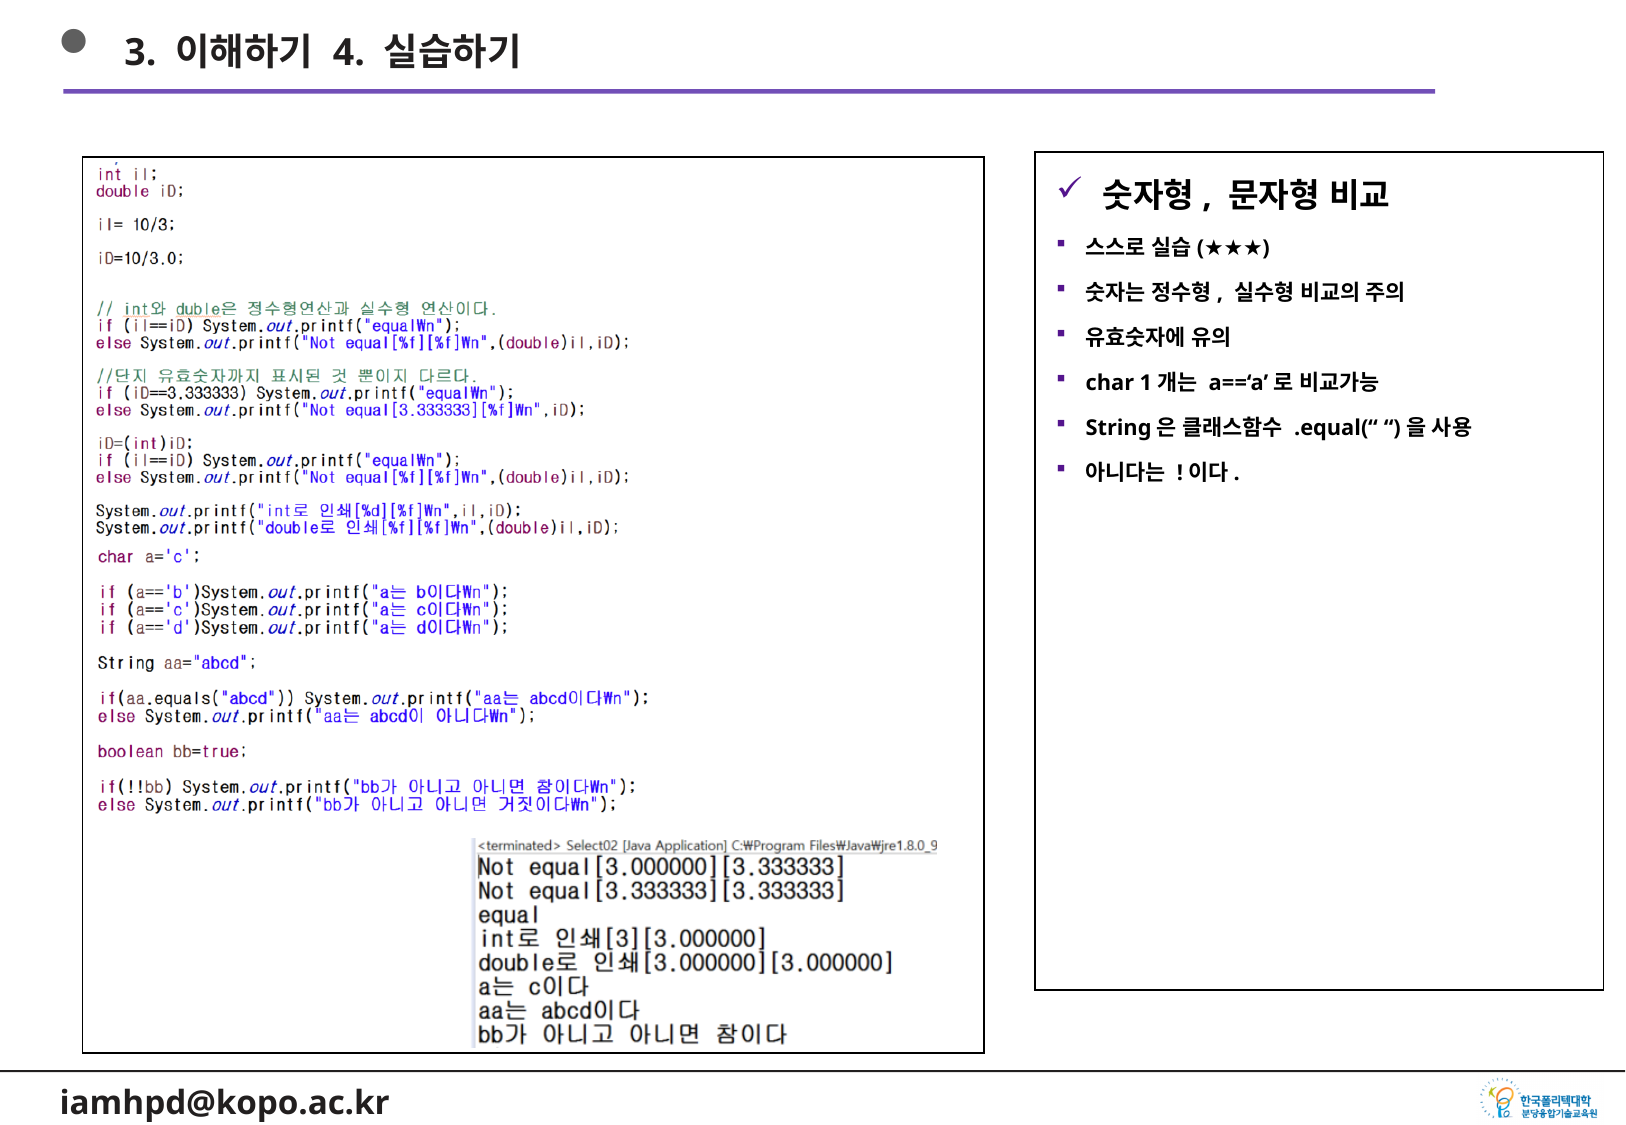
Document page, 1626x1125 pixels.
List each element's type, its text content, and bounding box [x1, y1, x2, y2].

text_box [82, 156, 984, 1054]
text_box 3. 이해하기 4. 실습하기 [109, 20, 943, 93]
text_box 숫자형, 문자형 비교 스스로 실습(★★★) 숫자는 정수형, 실수형 비교의 주의 유효숫자에 유의 char 1개는 a==‘a’로 비교가능 String은 클래스함수 .equal(“ “)을 사용 아니다는 !이다. [1034, 152, 1604, 991]
picture [1476, 1073, 1604, 1125]
picture [89, 162, 663, 825]
picture [467, 838, 937, 1048]
